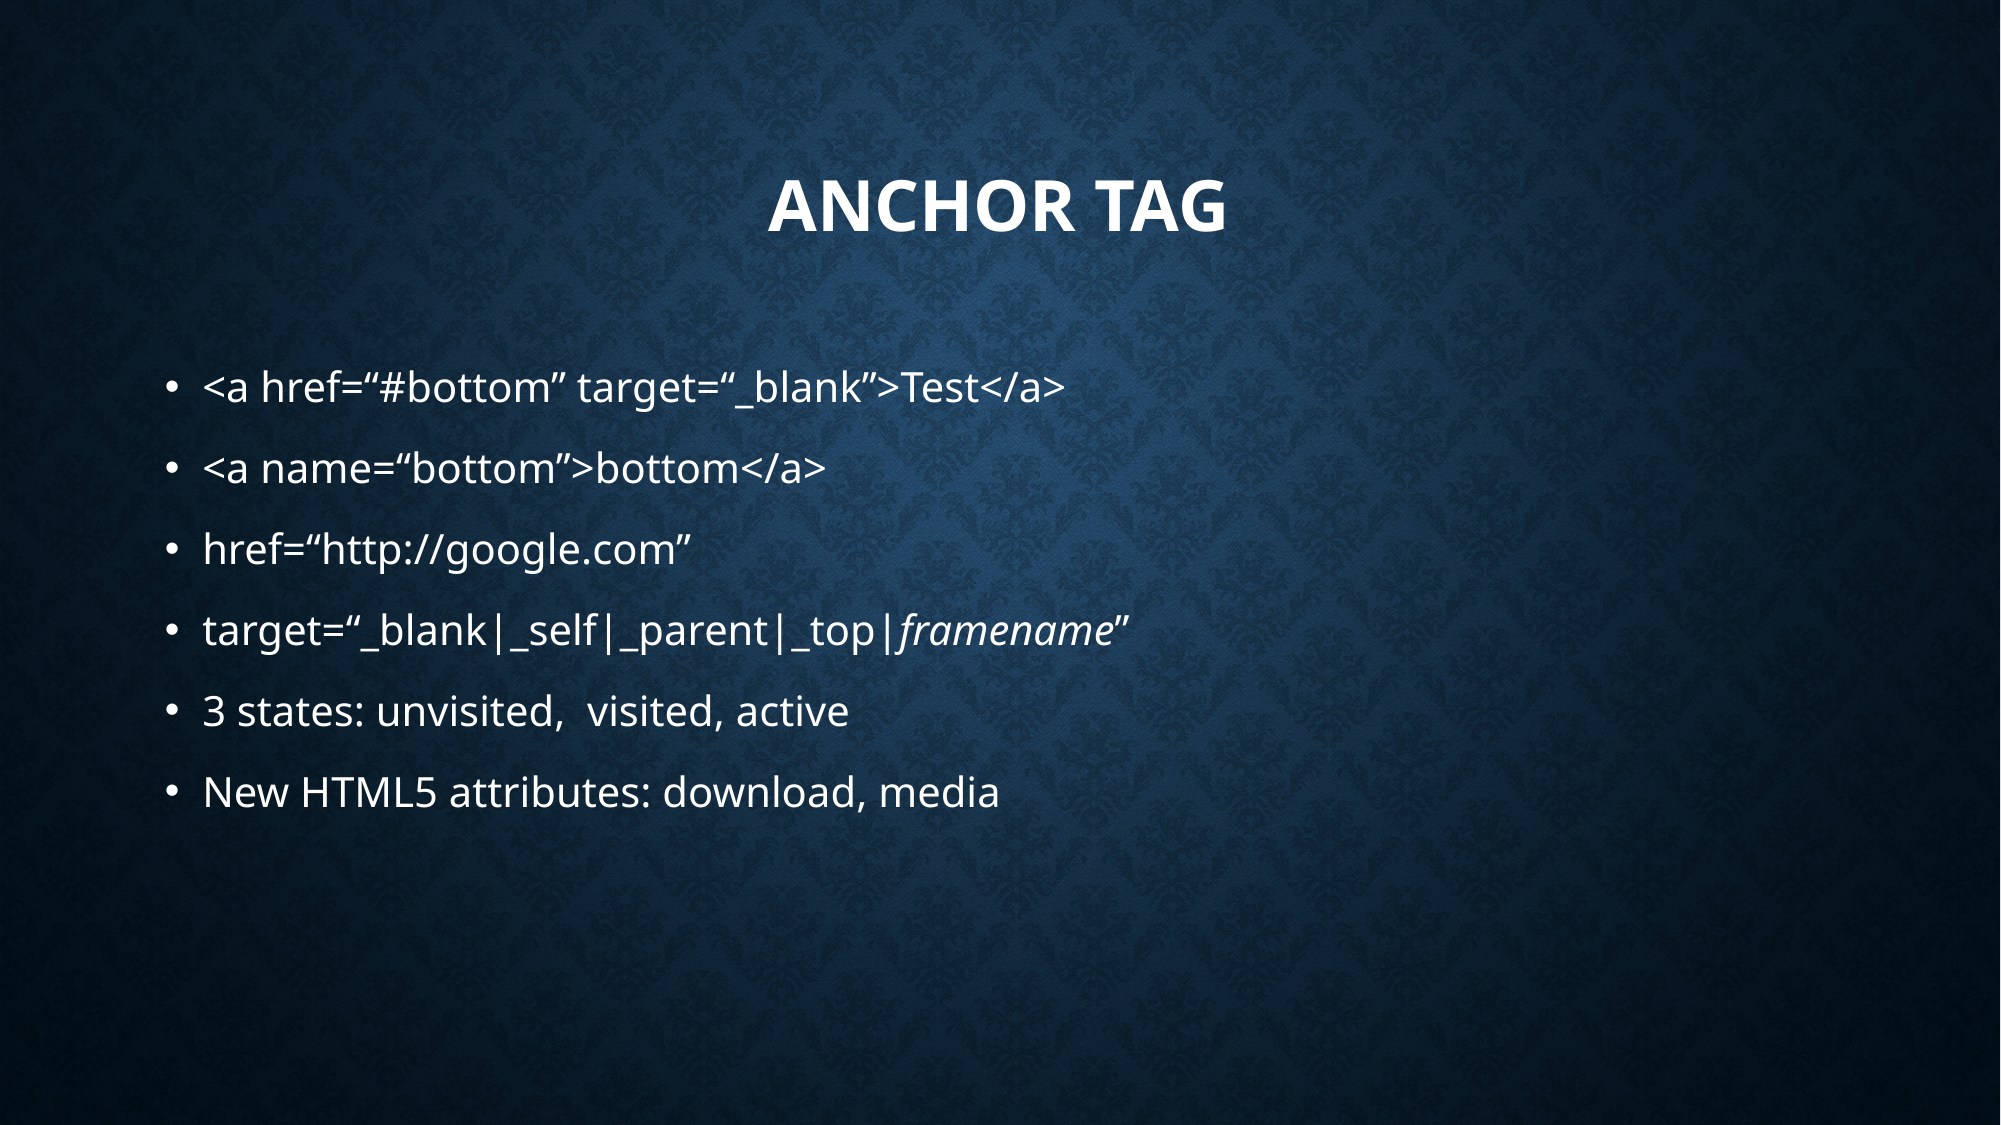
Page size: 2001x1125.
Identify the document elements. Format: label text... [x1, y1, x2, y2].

title Anchor tag [149, 99, 1849, 318]
list <a href=“#bottom” target=“_blank”>Test</a> <a name=“bottom”>bottom</a> href=“http://google.com” target=“_blank|_self|_parent|_top|framename” 3 states: unvisited, visited, active New HTML5 attributes: download, media [149, 343, 1849, 950]
